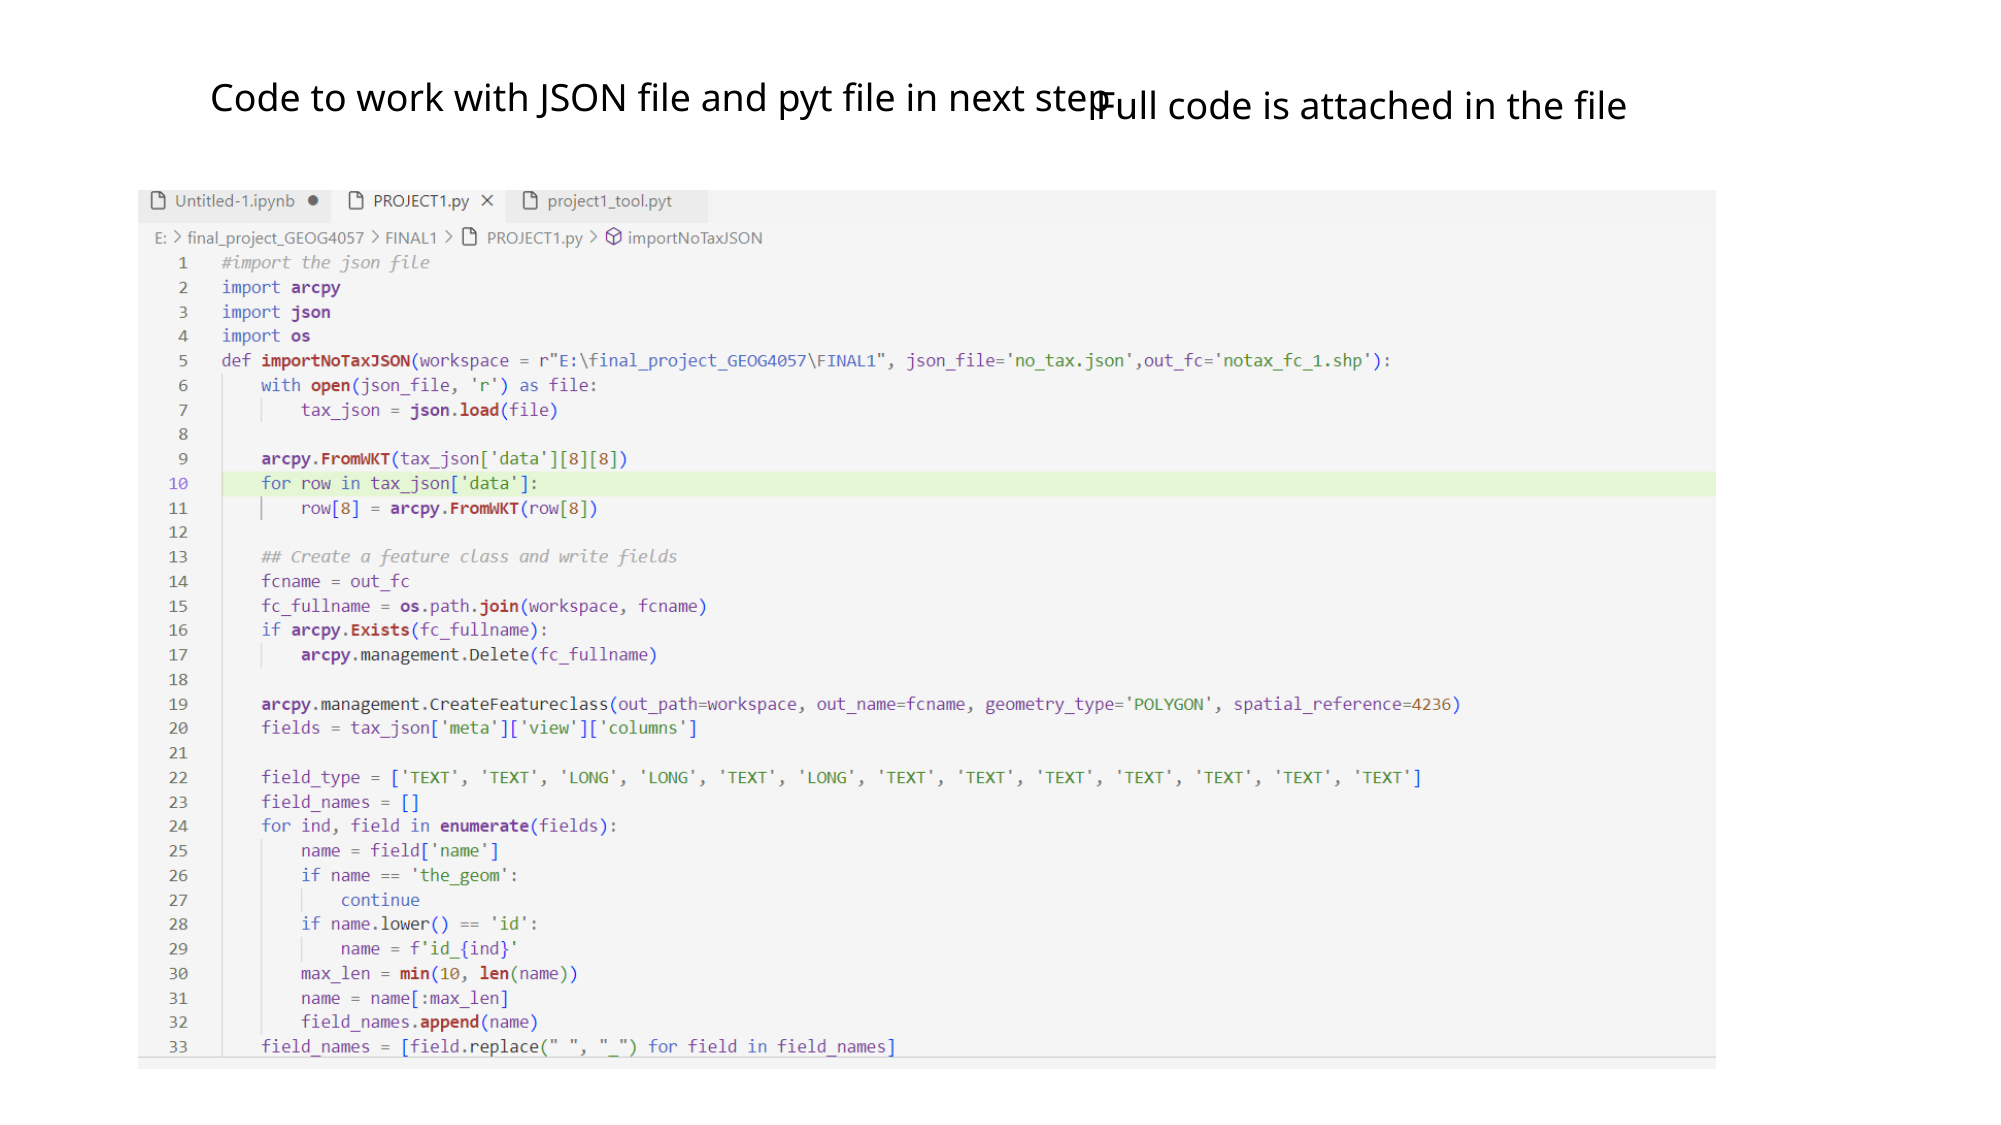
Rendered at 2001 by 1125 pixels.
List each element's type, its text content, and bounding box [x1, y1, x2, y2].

text_box Code to work with JSON file and pyt file in next step [195, 66, 1127, 127]
picture [137, 190, 1716, 1069]
text_box Full code is attached in the file [1081, 74, 1728, 135]
